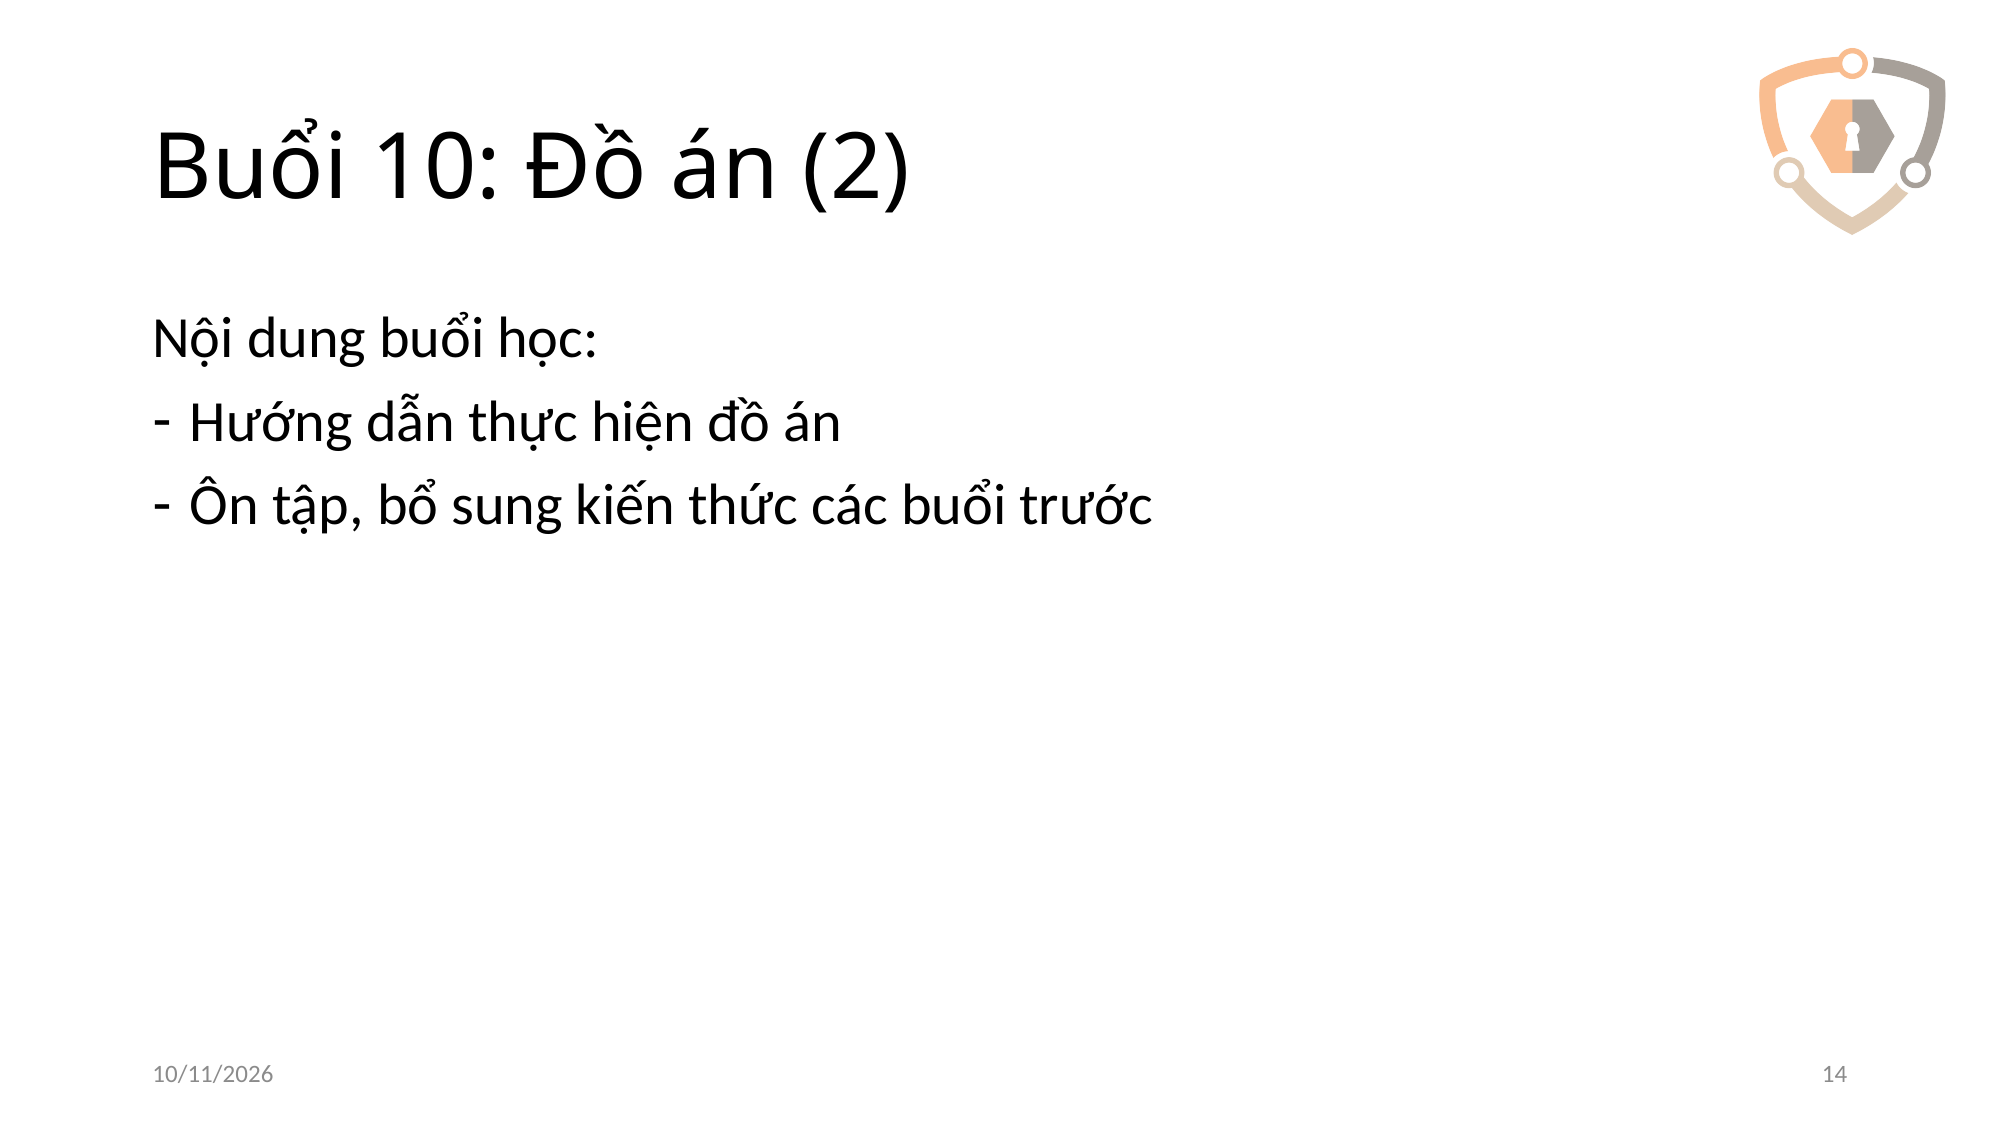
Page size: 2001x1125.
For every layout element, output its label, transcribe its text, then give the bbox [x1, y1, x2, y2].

title Buổi 10: Đồ án (2) [137, 59, 1863, 278]
list Nội dung buổi học: Hướng dẫn thực hiện đồ án Ôn tập, bổ sung kiến thức các buổi trước [137, 299, 1863, 1014]
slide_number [137, 1042, 588, 1103]
slide_number 14 [1412, 1042, 1863, 1103]
